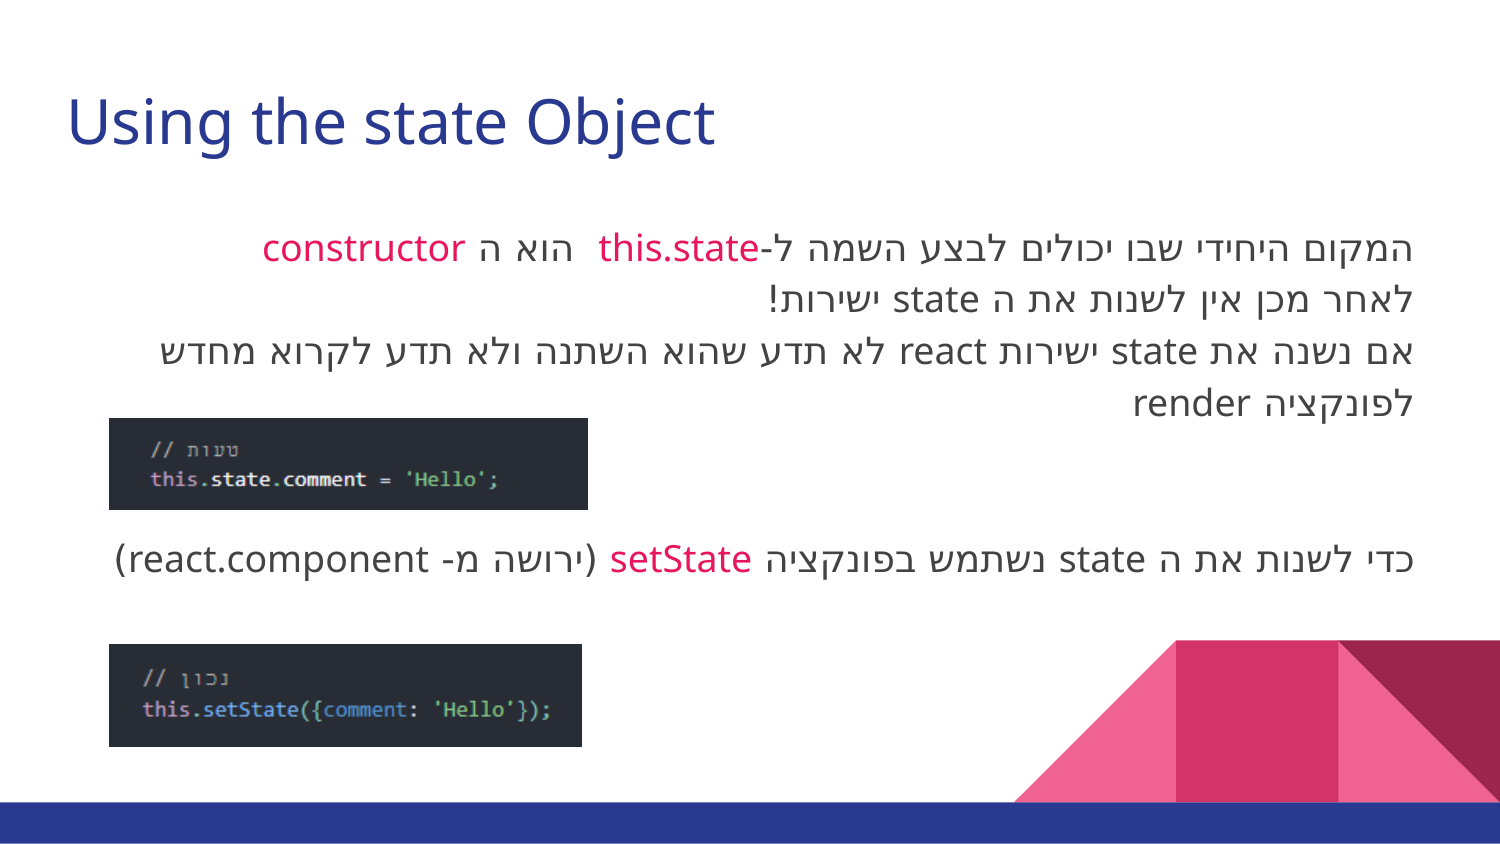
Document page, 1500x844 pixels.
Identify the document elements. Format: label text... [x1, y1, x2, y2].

text_box כדי לשנות את ה state נשתמש בפונקציה setState (ירושה מ- react.component) [51, 513, 1449, 620]
title Using the state Object [51, 67, 1449, 167]
picture [108, 418, 588, 510]
picture [108, 644, 582, 747]
list המקום היחידי שבו יכולים לבצע השמה ל-this.state הוא ה constructor לאחר מכן אין לשנות את ה state ישירות! אם נשנה את state ישירות react לא תדע שהוא השתנה ולא תדע לקרוא מחדש לפונקציה render [51, 201, 1449, 415]
